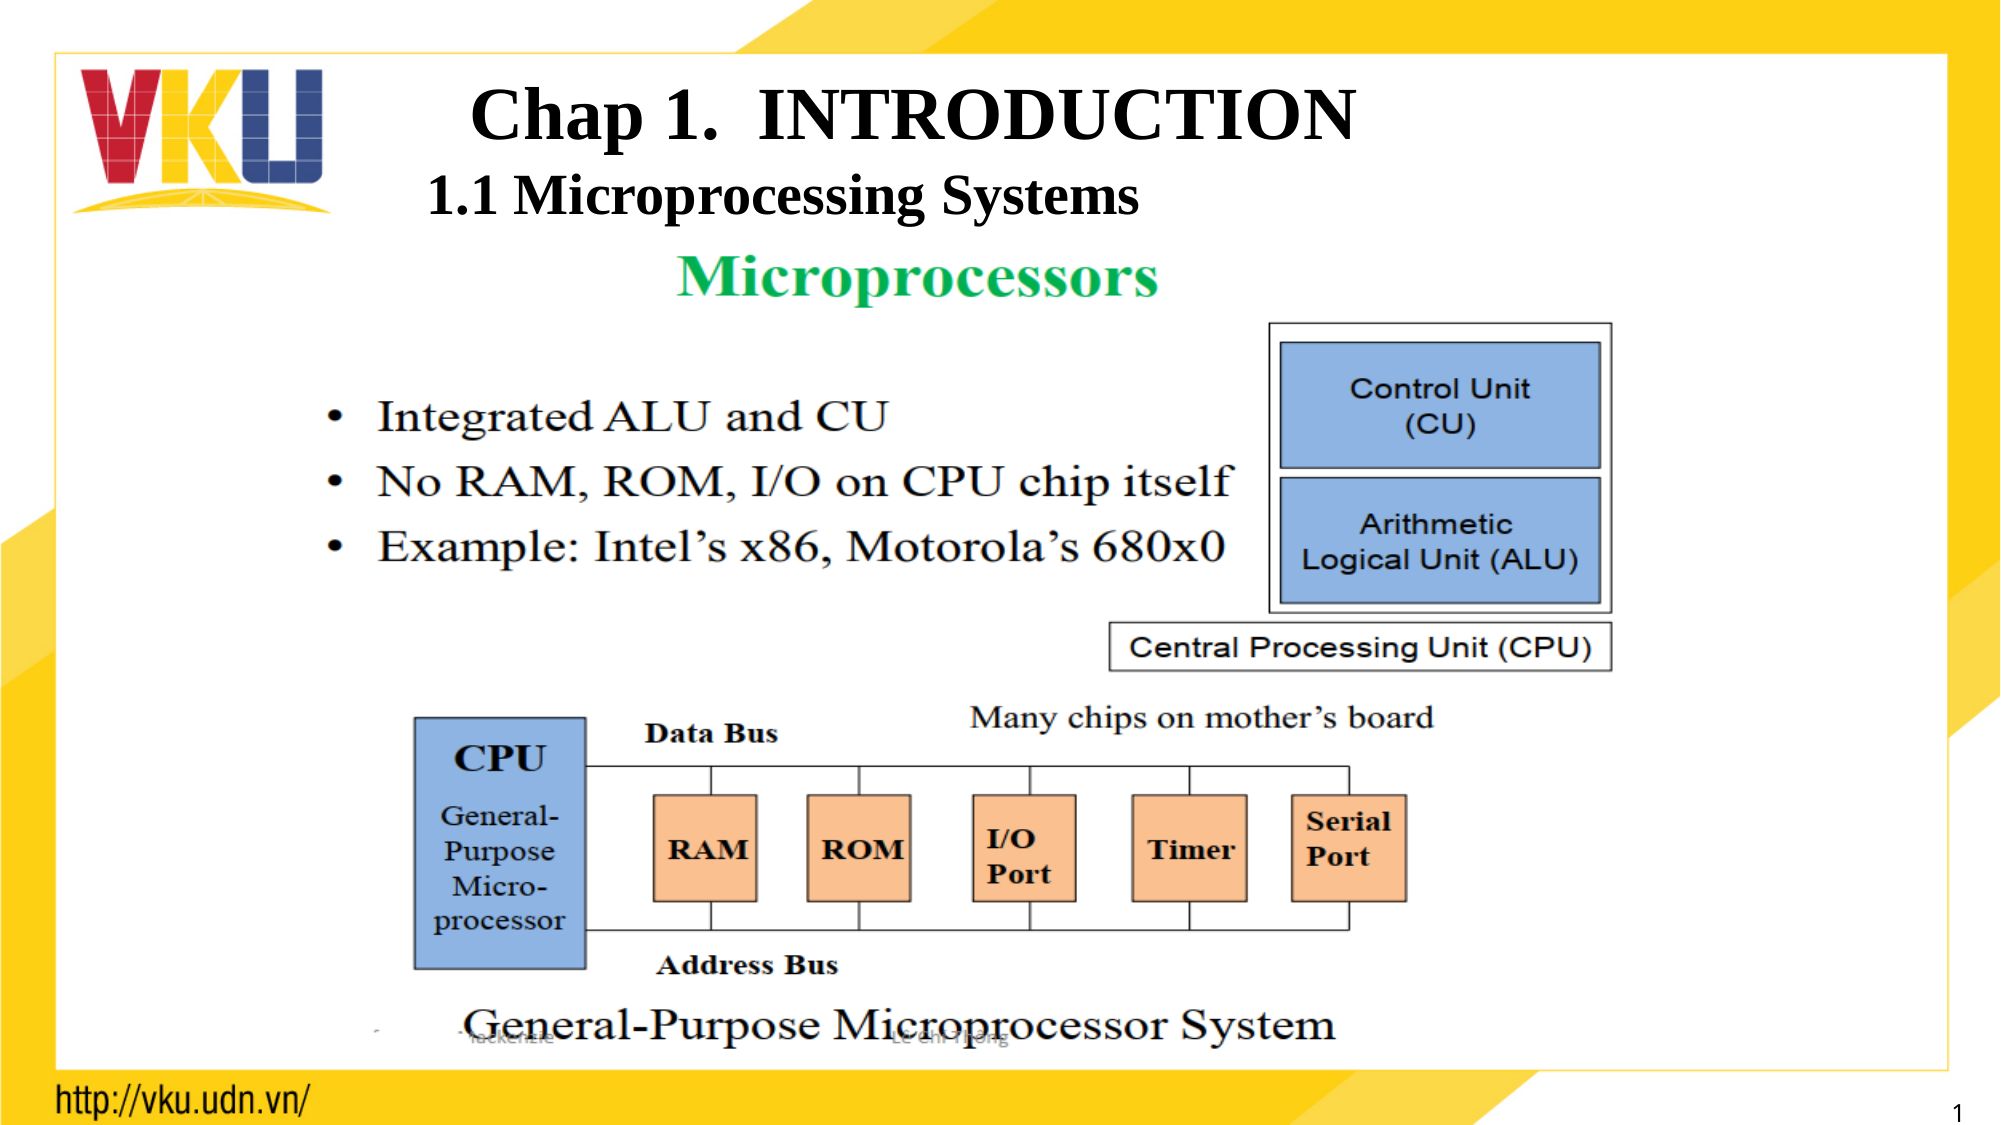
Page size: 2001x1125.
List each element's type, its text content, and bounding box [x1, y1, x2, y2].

text_box 1.1 Microprocessing Systems [426, 170, 1262, 227]
text_box Chap 1. INTRODUCTION [469, 98, 1727, 155]
picture [0, 0, 2001, 1125]
text_box 1 [1951, 1099, 2000, 1125]
